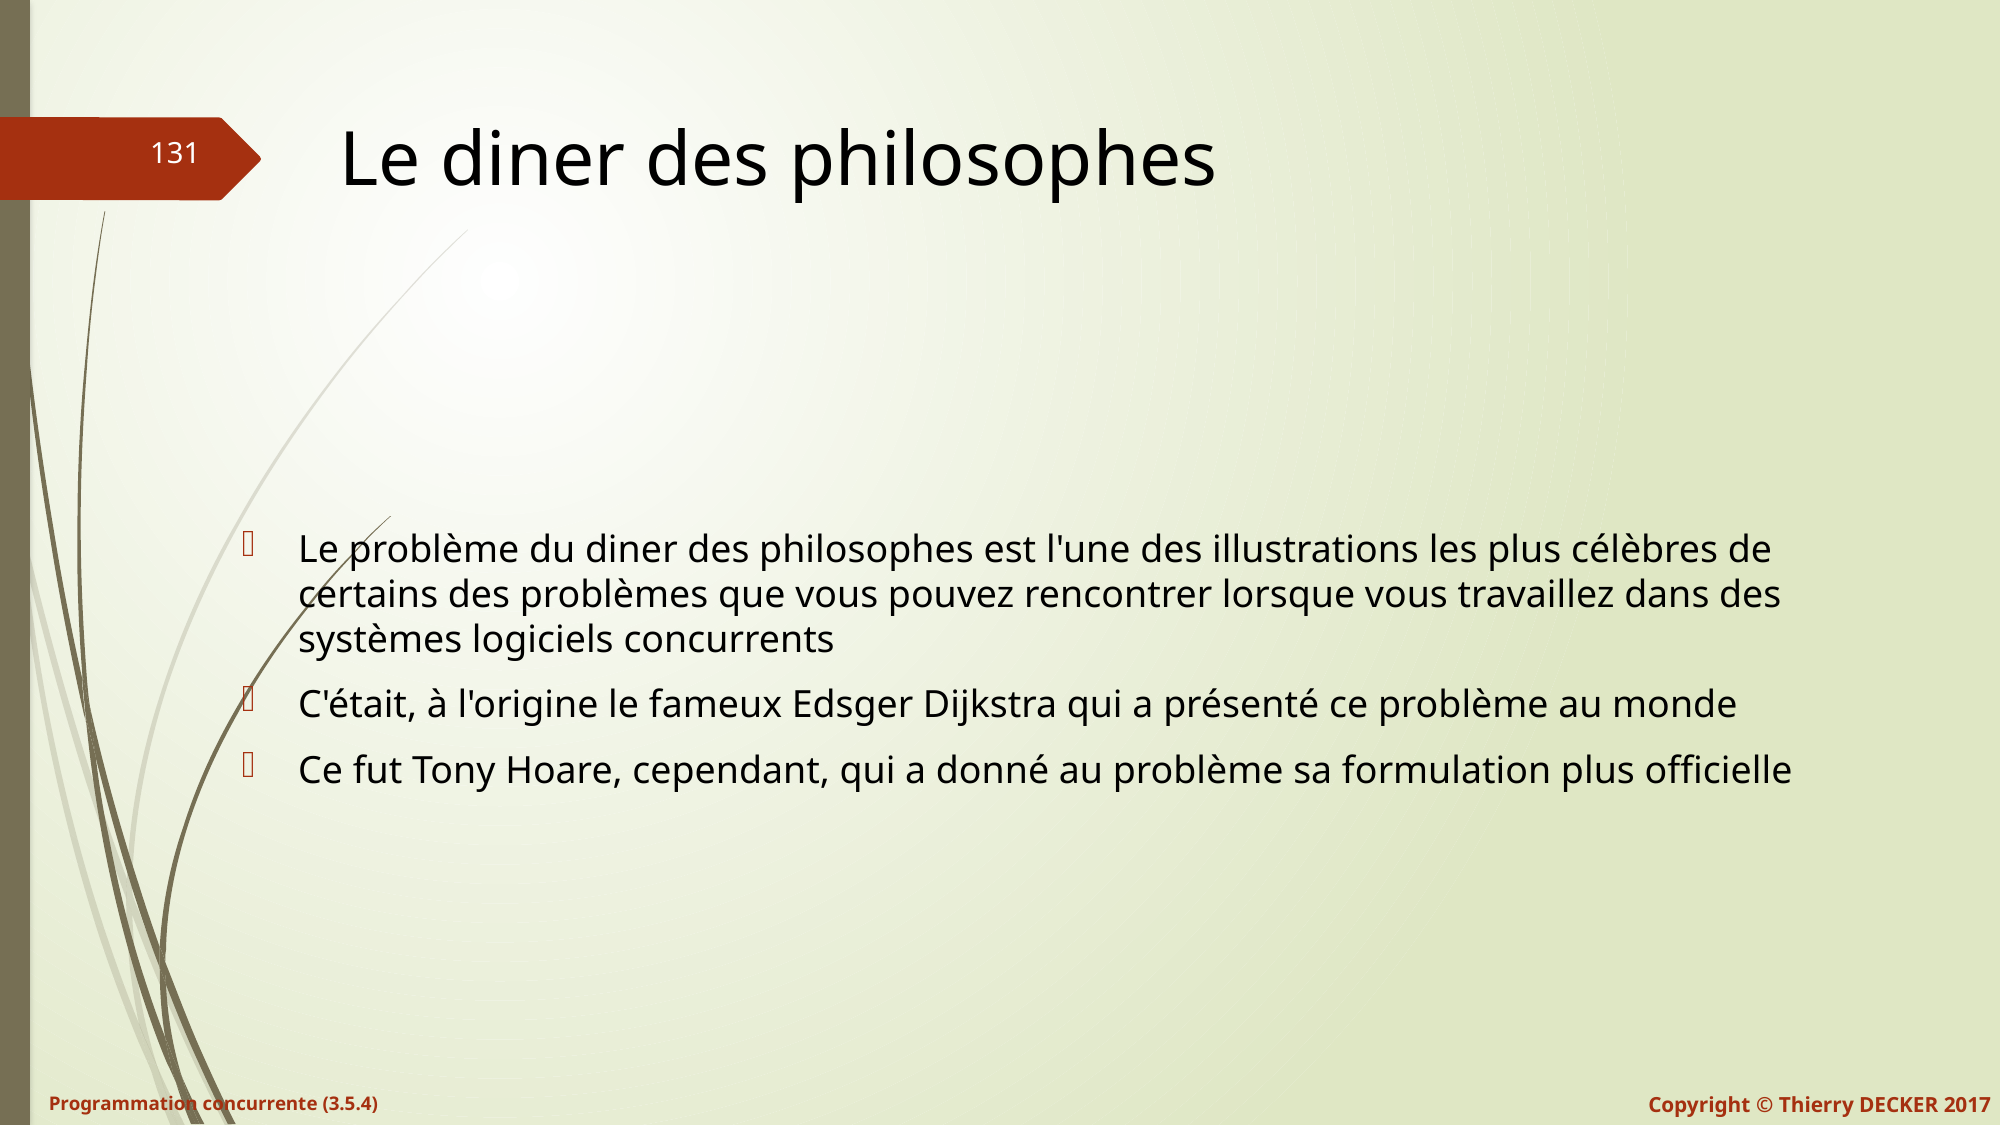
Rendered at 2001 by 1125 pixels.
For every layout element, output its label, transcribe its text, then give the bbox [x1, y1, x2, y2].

text_box Le problème du diner des philosophes est l'une des illustrations les plus célèbres de certains des problèmes que vous pouvez rencontrer lorsque vous travaillez dans des systèmes logiciels concurrents C'était, à l'origine le fameux Edsger Dijkstra qui a présenté ce problème au monde Ce fut Tony Hoare, cependant, qui a donné au problème sa formulation plus officielle [226, 266, 1907, 1050]
title Le diner des philosophes [324, 102, 1950, 212]
